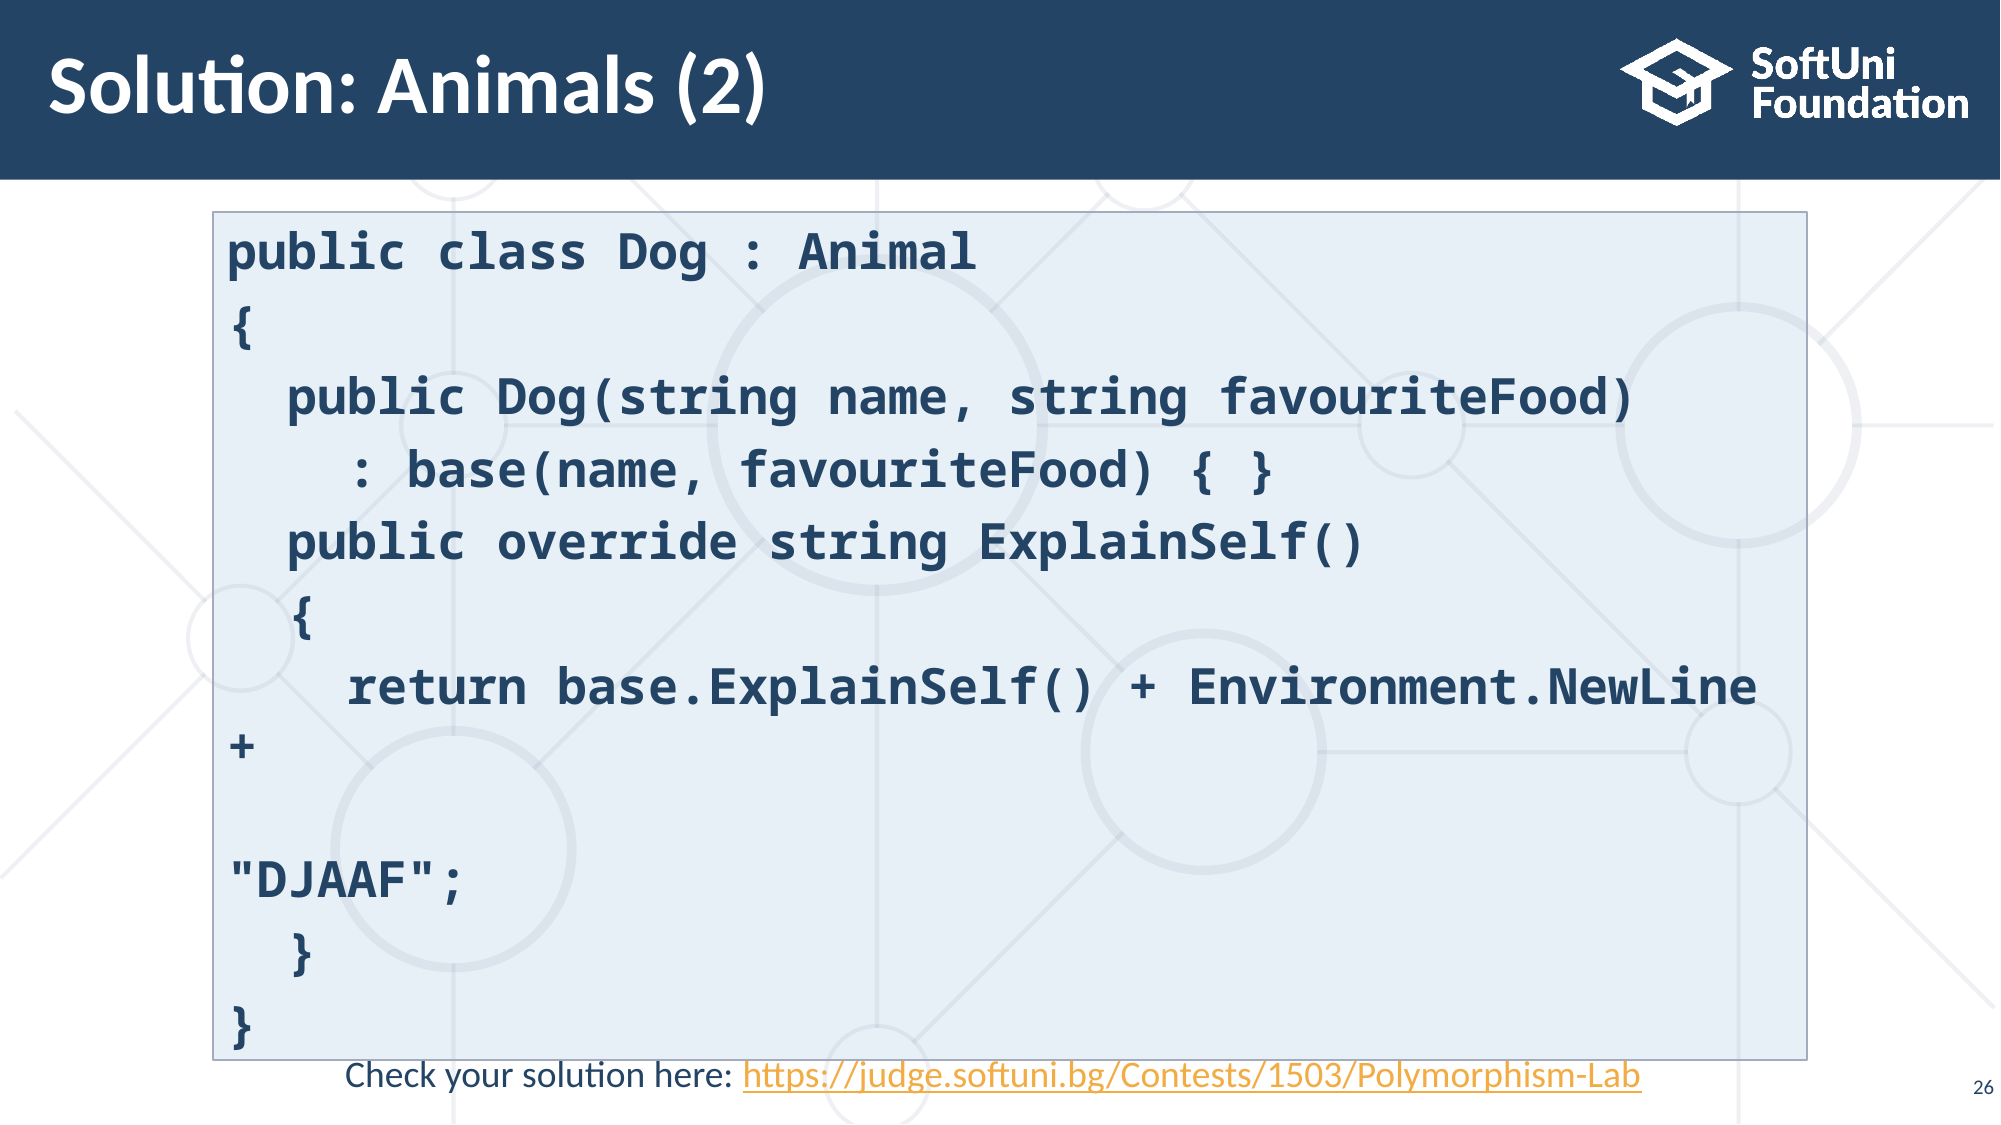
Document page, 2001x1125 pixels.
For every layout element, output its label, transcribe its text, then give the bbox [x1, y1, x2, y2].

title Solution: Animals (2) [31, 16, 1591, 162]
slide_number 26 [1929, 1070, 2000, 1103]
text_box public class Dog : Animal { public Dog(string name, string favouriteFood) : base(name, favouriteFood) { } public override string ExplainSelf() { return base.ExplainSelf() + Environment.NewLine + "DJAAF"; } } [213, 212, 1808, 1043]
text_box Check your solution here: https://judge.softuni.bg/Contests/1503/Polymorphism-Lab [124, 1043, 1863, 1103]
picture [1619, 38, 1968, 126]
